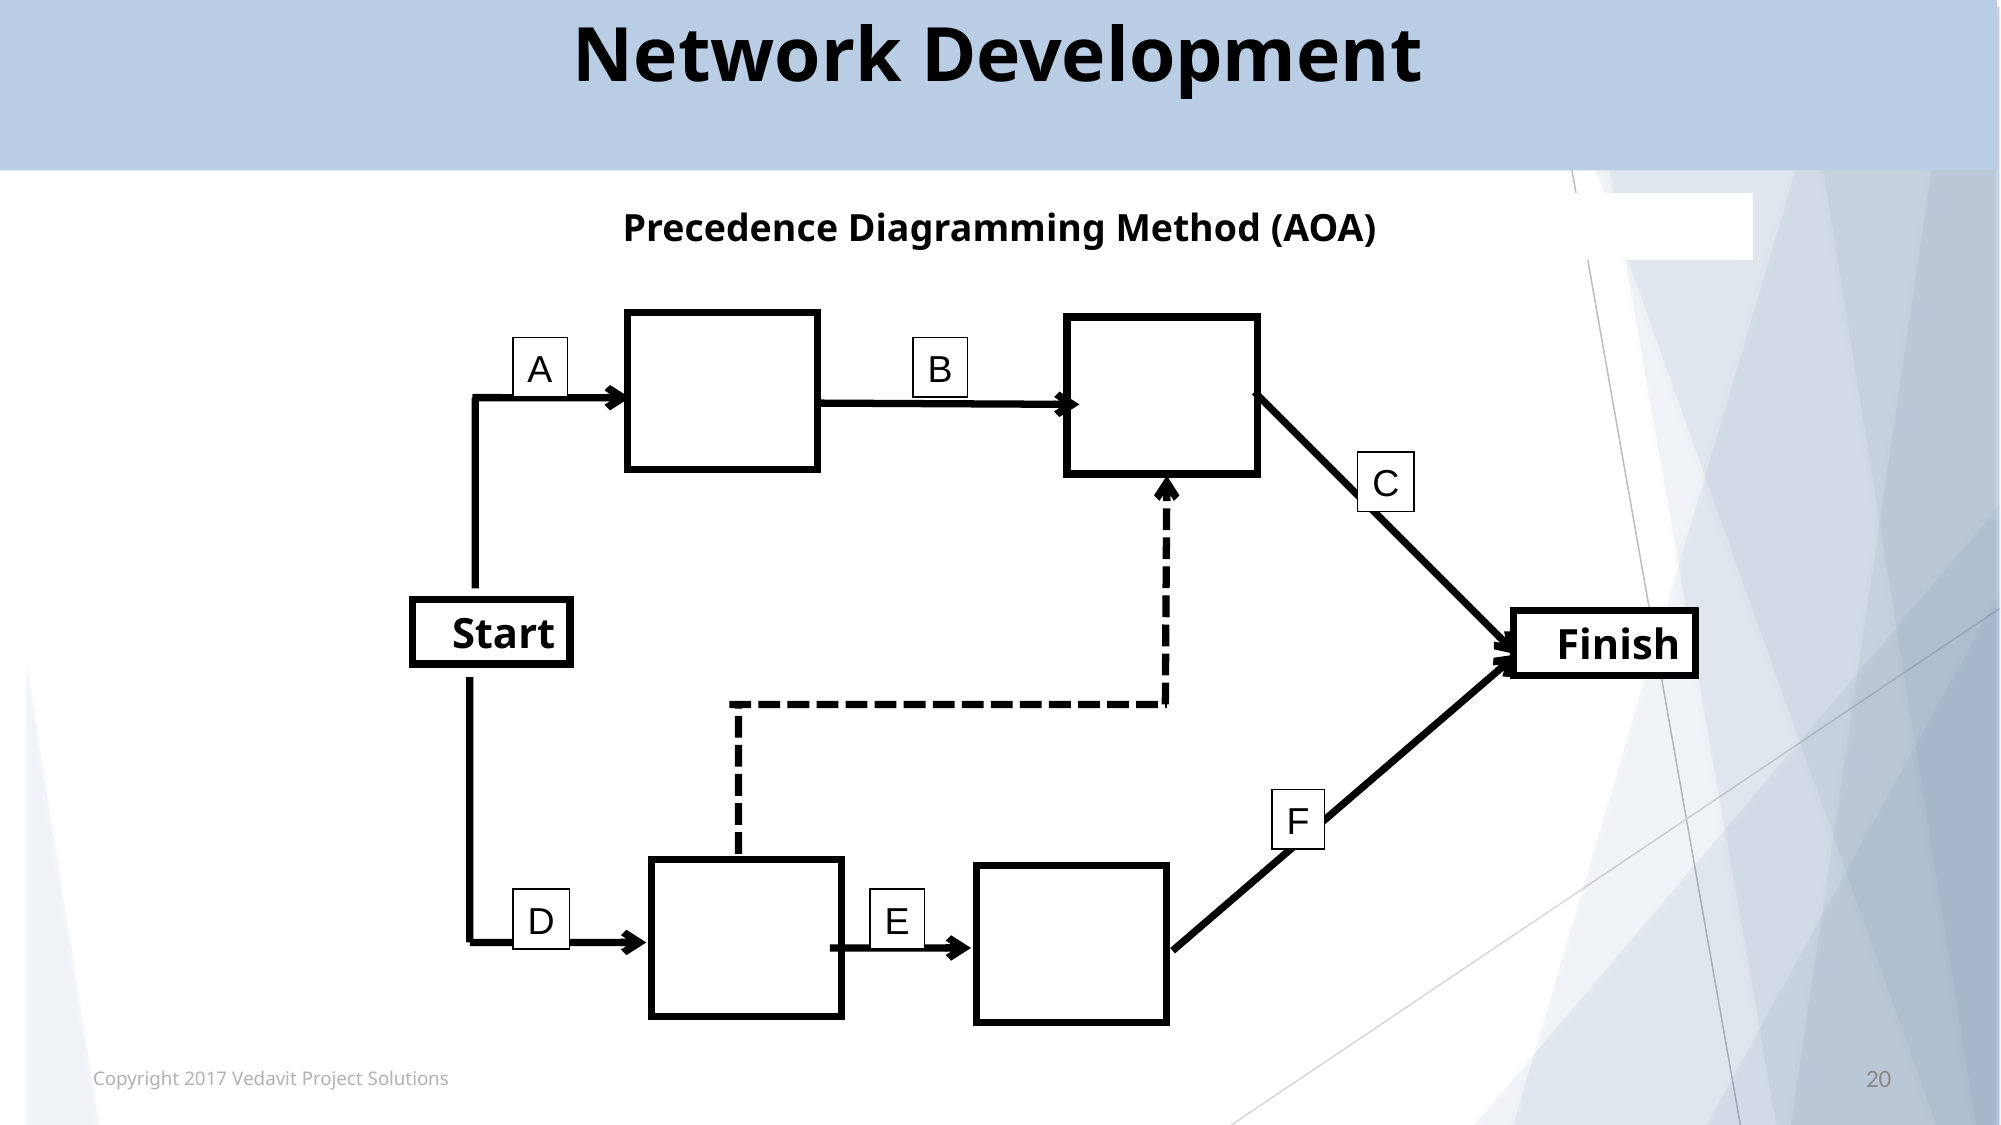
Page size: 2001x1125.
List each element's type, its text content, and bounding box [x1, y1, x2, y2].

text_box C [1357, 451, 1415, 512]
text_box B [912, 337, 968, 398]
footer Copyright 2017 Vedavit Project Solutions [78, 1047, 1180, 1108]
title Network Development [0, 0, 1998, 171]
text_box [976, 865, 1167, 1023]
text_box [651, 859, 842, 1017]
text_box A [512, 337, 568, 398]
text_box [627, 312, 818, 470]
text_box D [512, 889, 570, 949]
text_box [1066, 316, 1258, 474]
text_box E [869, 889, 925, 949]
text_box Finish [1513, 610, 1696, 676]
text_box [925, 940, 972, 956]
text_box Start [412, 599, 570, 664]
text_box [568, 390, 630, 405]
text_box [820, 397, 1080, 412]
slide_number 20 [1794, 1047, 1907, 1108]
text_box [570, 935, 647, 950]
text_box Precedence Diagramming Method (AOA) [249, 197, 1750, 257]
text_box F [1271, 789, 1325, 849]
